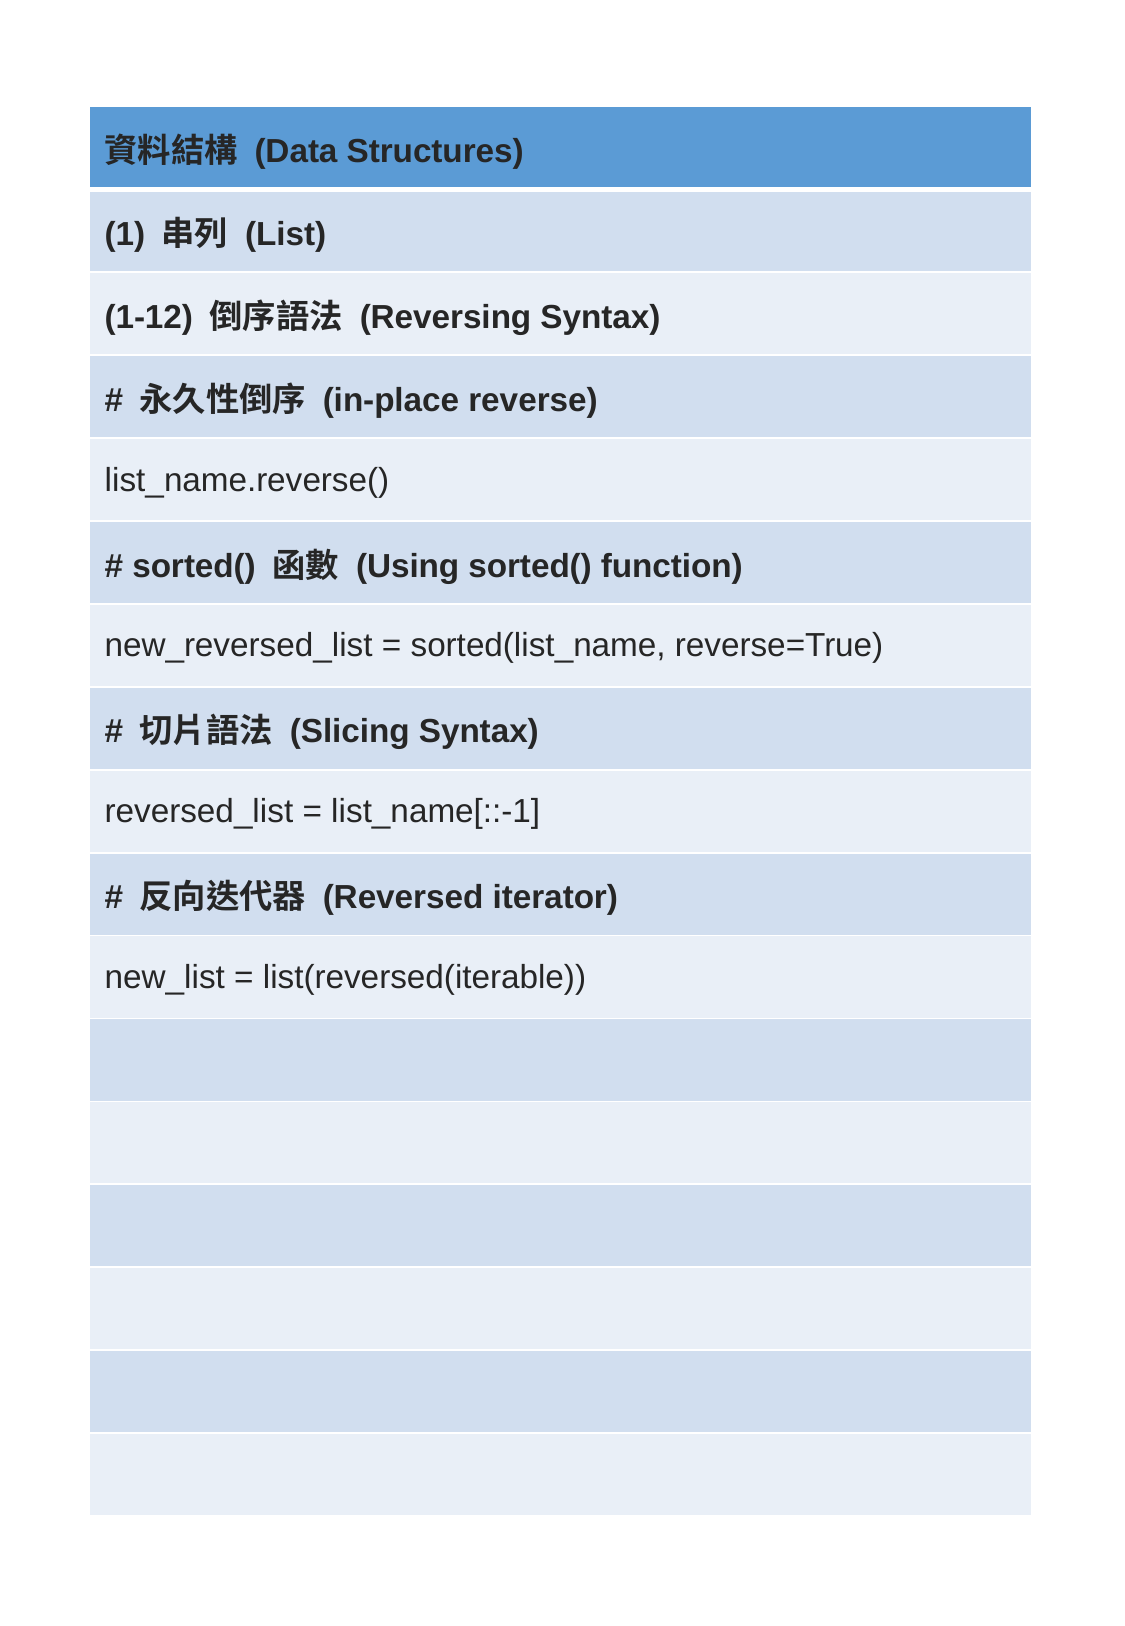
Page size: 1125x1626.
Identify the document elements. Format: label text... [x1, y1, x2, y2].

table_cell [90, 1434, 1031, 1515]
table_cell [90, 1102, 1031, 1183]
table_cell [90, 1019, 1031, 1101]
table_cell reversed_list = list_name[::-1] [90, 771, 1031, 852]
table_cell (1) 串列 (List) [90, 192, 1031, 271]
table_cell new_reversed_list = sorted(list_name, reverse=True) [90, 605, 1031, 686]
table_cell [90, 1268, 1031, 1349]
table_cell (1-12) 倒序語法 (Reversing Syntax) [90, 273, 1031, 354]
table_cell # 切片語法 (Slicing Syntax) [90, 688, 1031, 769]
table_cell [90, 1351, 1031, 1432]
table_cell [90, 1185, 1031, 1266]
table_cell list_name.reverse() [90, 439, 1031, 520]
table_cell # 永久性倒序 (in-place reverse) [90, 356, 1031, 437]
table_cell new_list = list(reversed(iterable)) [90, 936, 1031, 1018]
table_header 資料結構 (Data Structures) [90, 107, 1031, 187]
table_cell # 反向迭代器 (Reversed iterator) [90, 854, 1031, 935]
table_cell # sorted() 函數 (Using sorted() function) [90, 522, 1031, 603]
